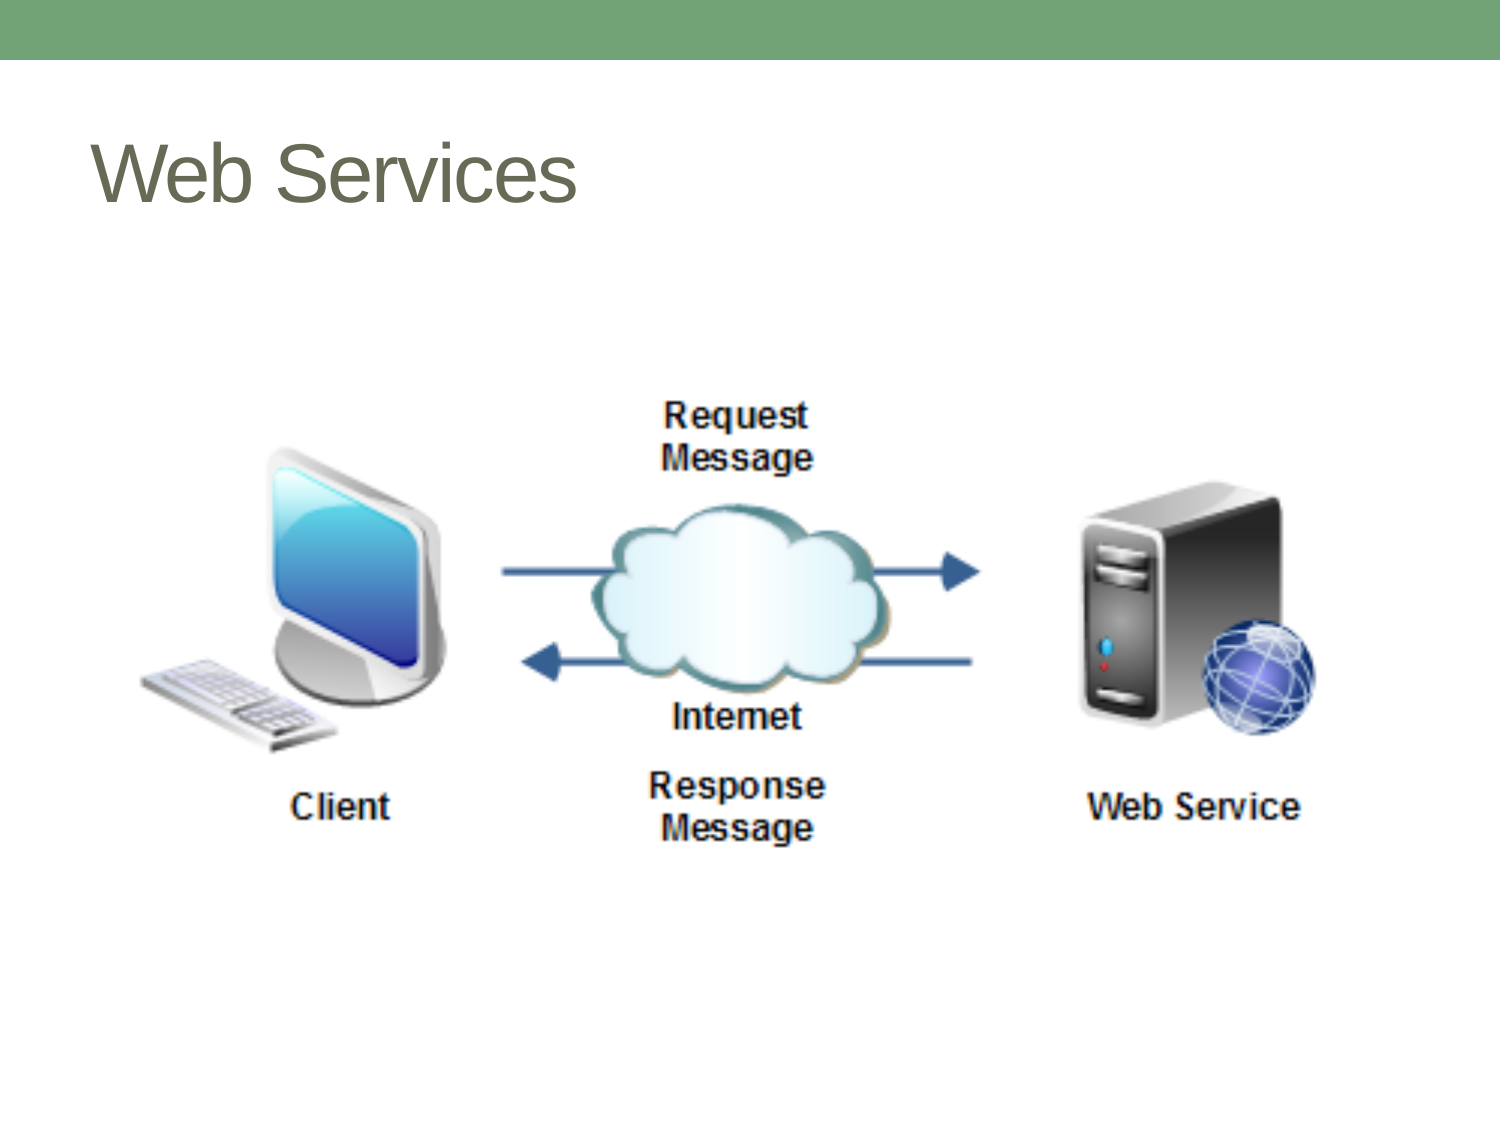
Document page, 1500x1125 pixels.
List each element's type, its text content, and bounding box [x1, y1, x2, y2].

picture [99, 312, 1408, 938]
title Web Services [75, 87, 1425, 250]
